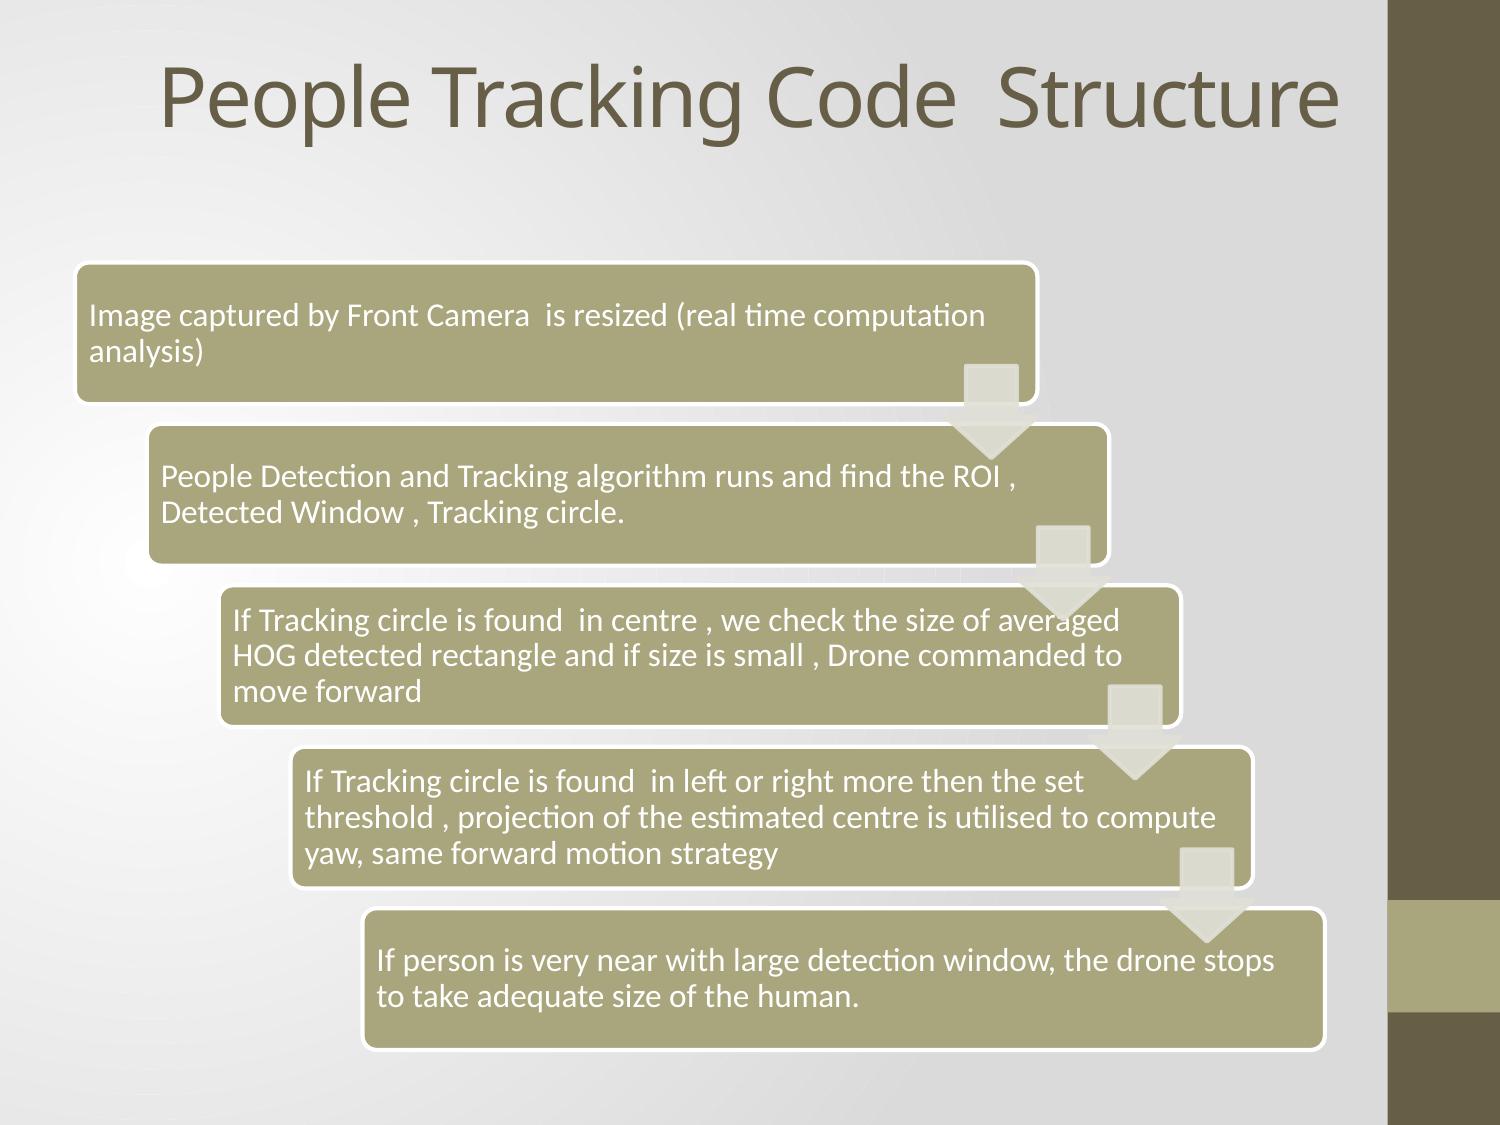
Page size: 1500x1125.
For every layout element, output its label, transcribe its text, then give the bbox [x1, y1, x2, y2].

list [74, 261, 1326, 1051]
title People Tracking Code Structure [100, 0, 1401, 188]
